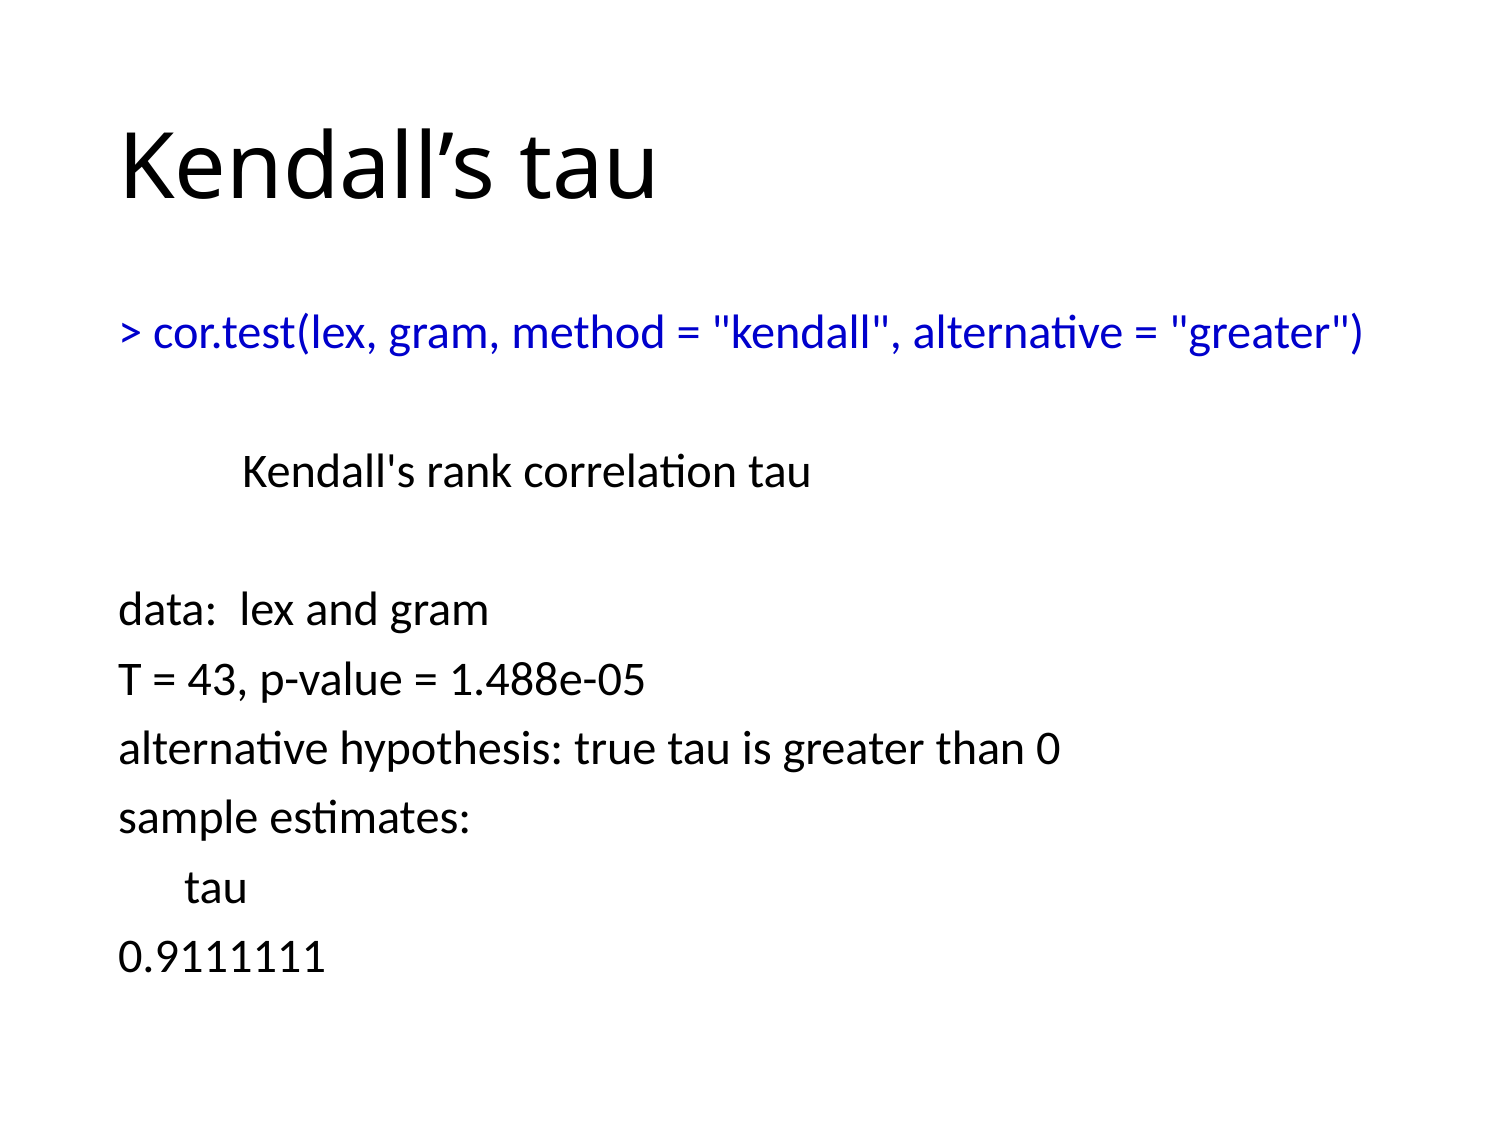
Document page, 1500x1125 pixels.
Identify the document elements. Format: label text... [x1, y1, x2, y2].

title Kendall’s tau [103, 59, 1397, 278]
list > cor.test(lex, gram, method = "kendall", alternative = "greater") Kendall's rank correlation tau data: lex and gram T = 43, p-value = 1.488e-05 alternative hypothesis: true tau is greater than 0 sample estimates: tau 0.9111111 [103, 299, 1397, 1014]
